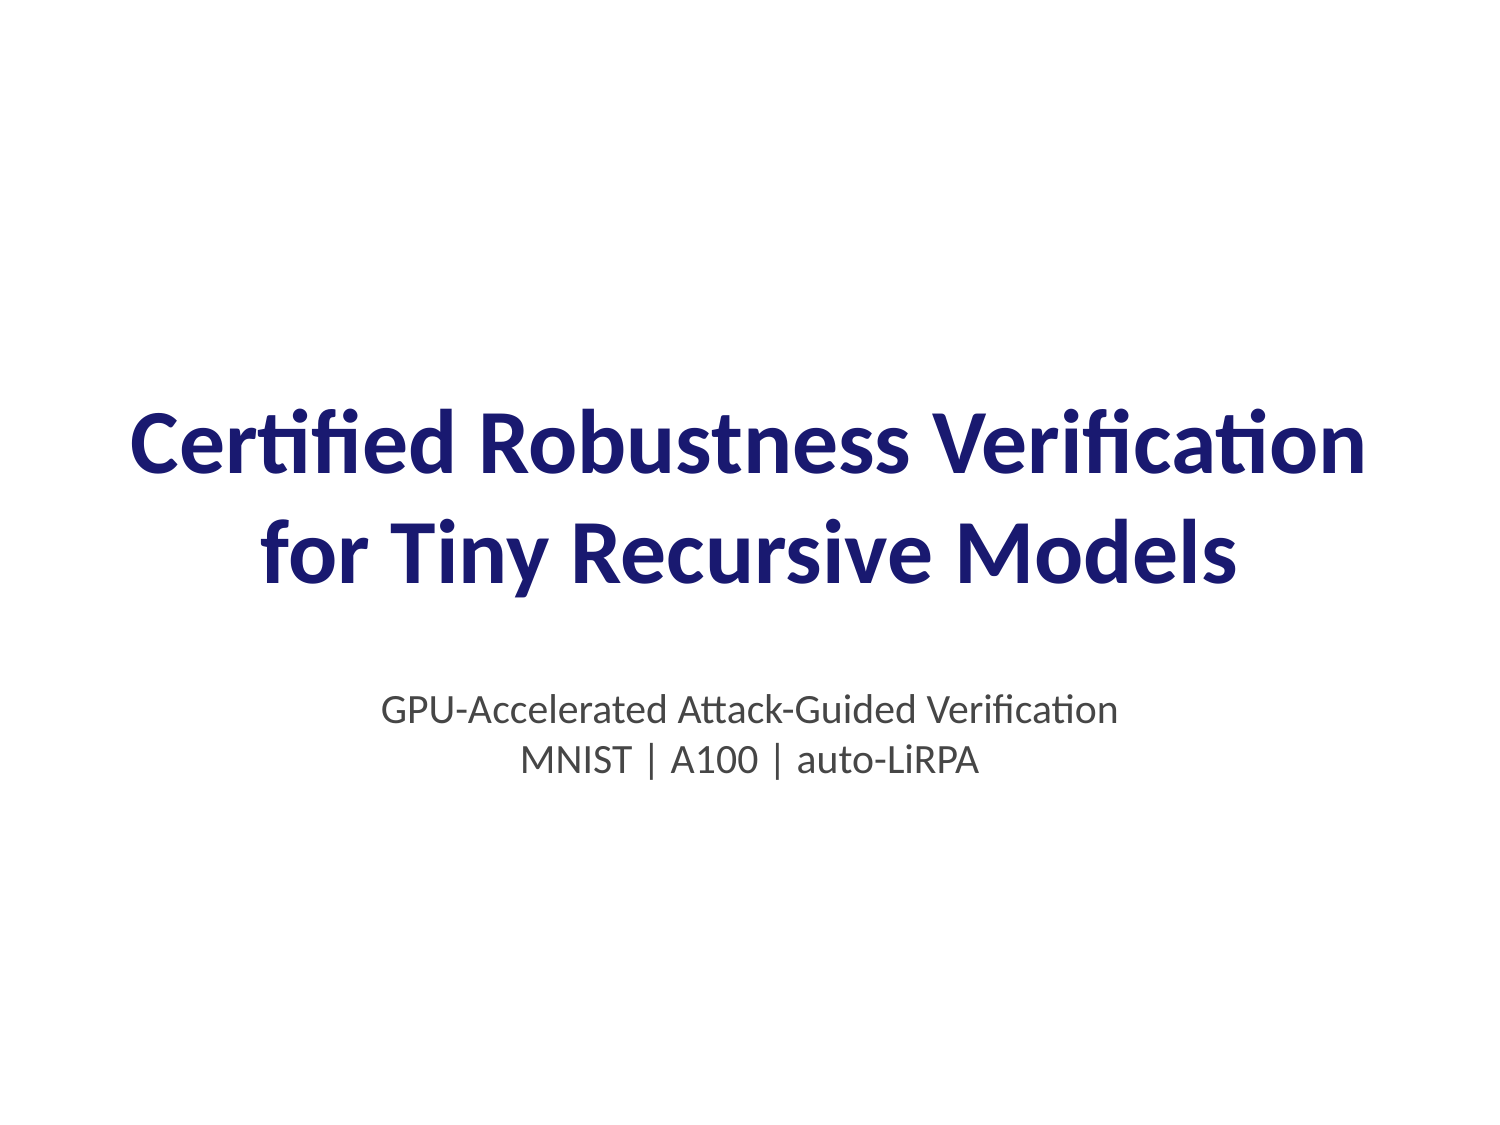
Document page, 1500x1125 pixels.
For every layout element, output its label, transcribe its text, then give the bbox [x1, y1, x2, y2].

text_box Certified Robustness Verification for Tiny Recursive Models [115, 374, 1384, 610]
text_box GPU-Accelerated Attack-Guided Verification MNIST | A100 | auto-LiRPA [365, 674, 1134, 790]
